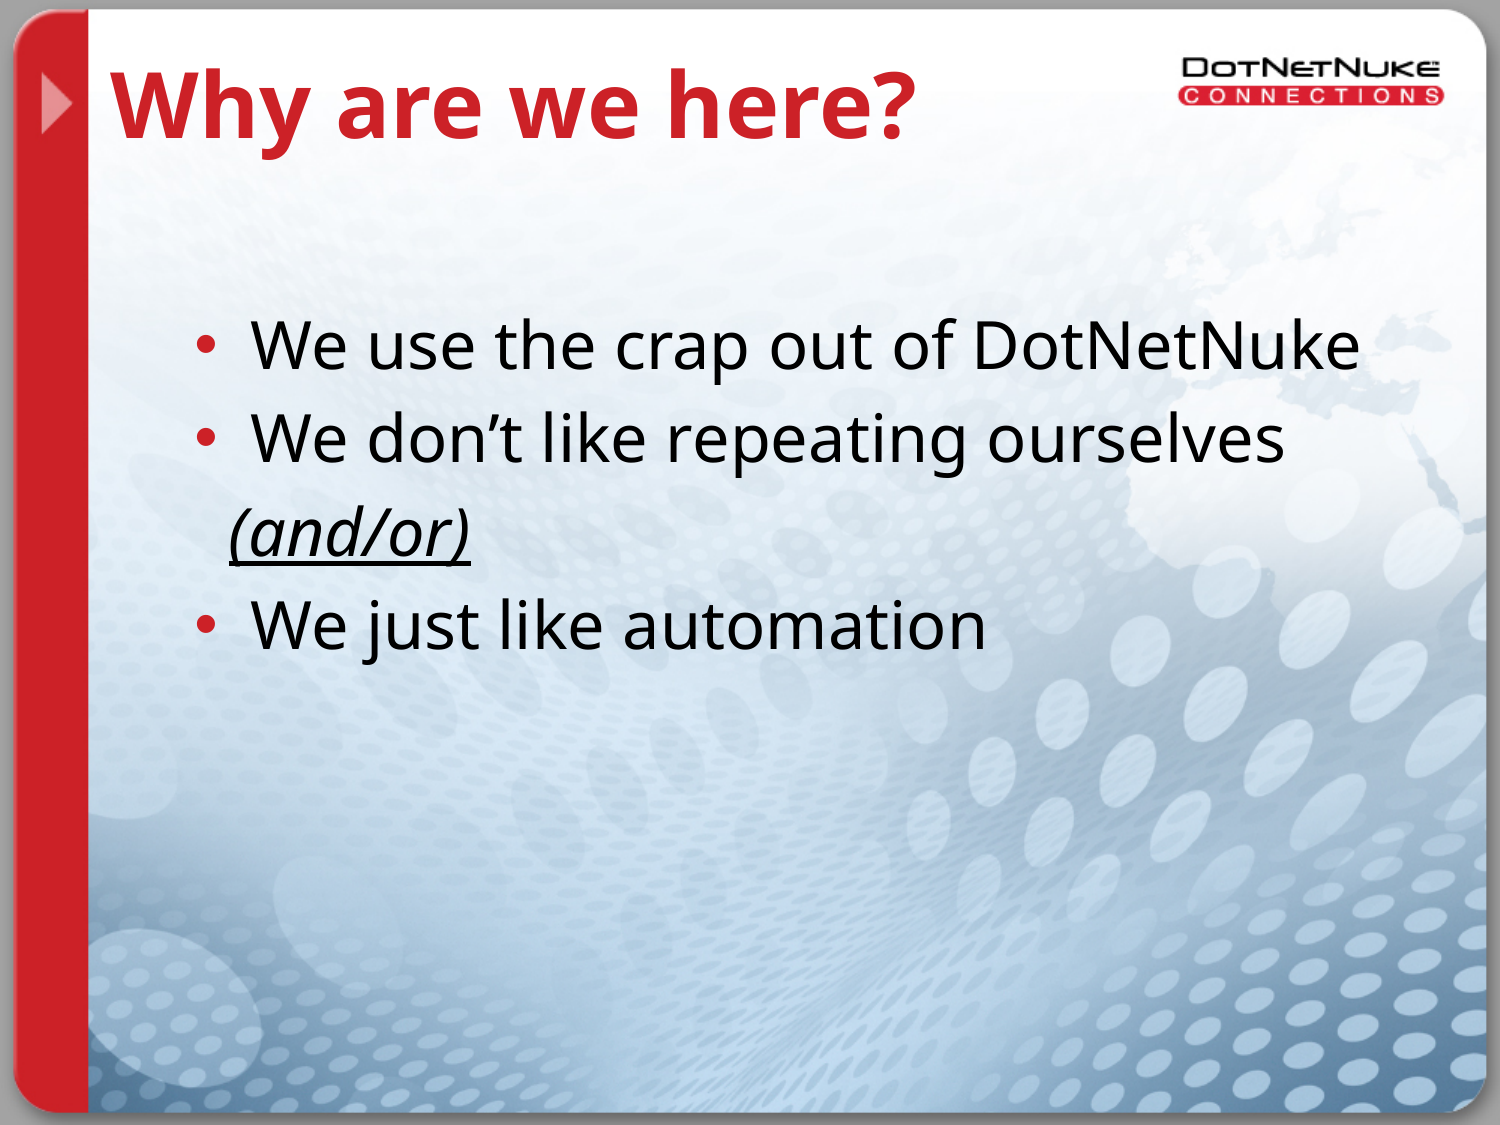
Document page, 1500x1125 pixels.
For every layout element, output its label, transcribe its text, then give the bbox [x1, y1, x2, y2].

title Why are we here? [95, 49, 1160, 256]
list We use the crap out of DotNetNuke We don’t like repeating ourselves (and/or) We just like automation [179, 295, 1425, 1005]
picture [0, 0, 1500, 1125]
